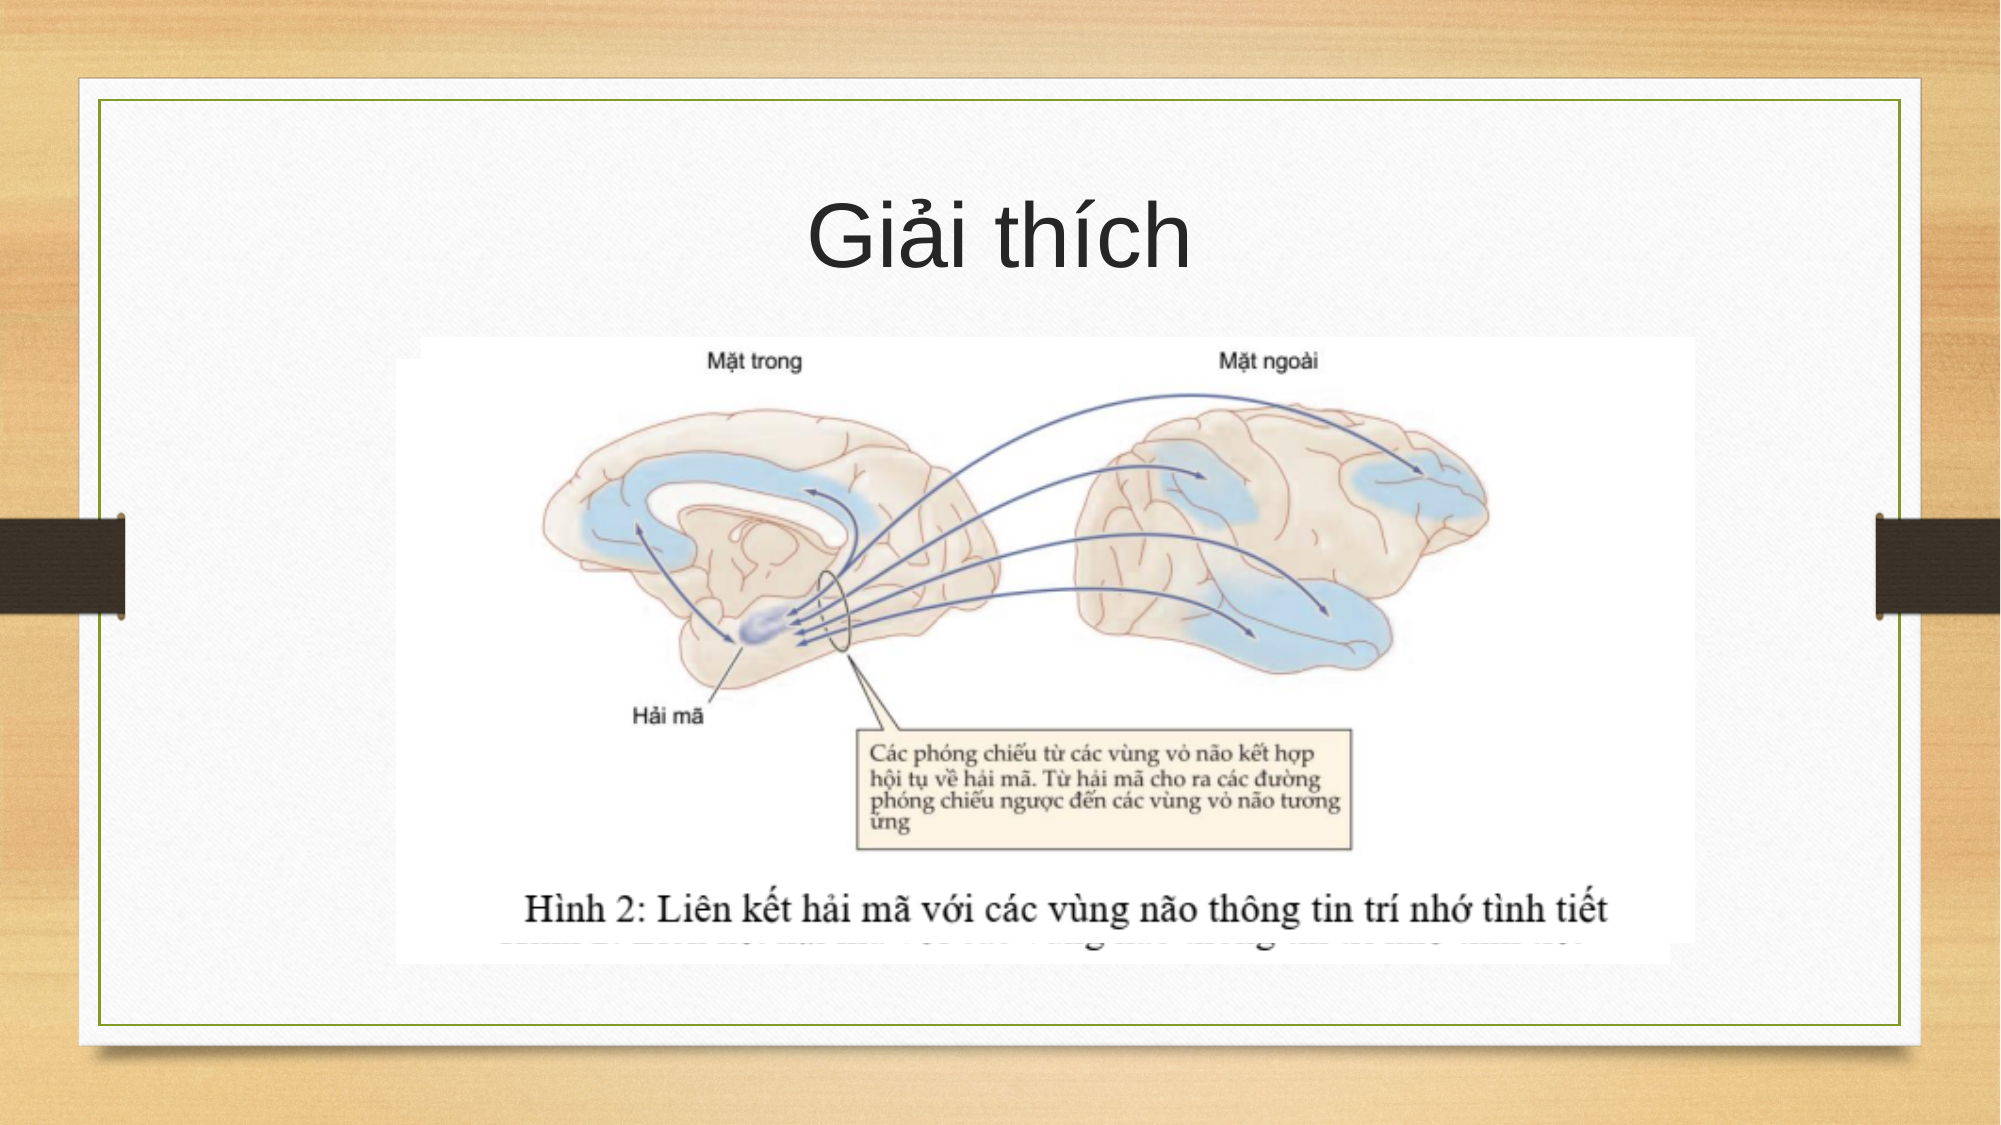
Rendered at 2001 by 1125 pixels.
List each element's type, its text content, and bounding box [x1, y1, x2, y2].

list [395, 359, 1670, 964]
title Giải thích [212, 124, 1788, 338]
picture [0, 0, 2001, 1125]
